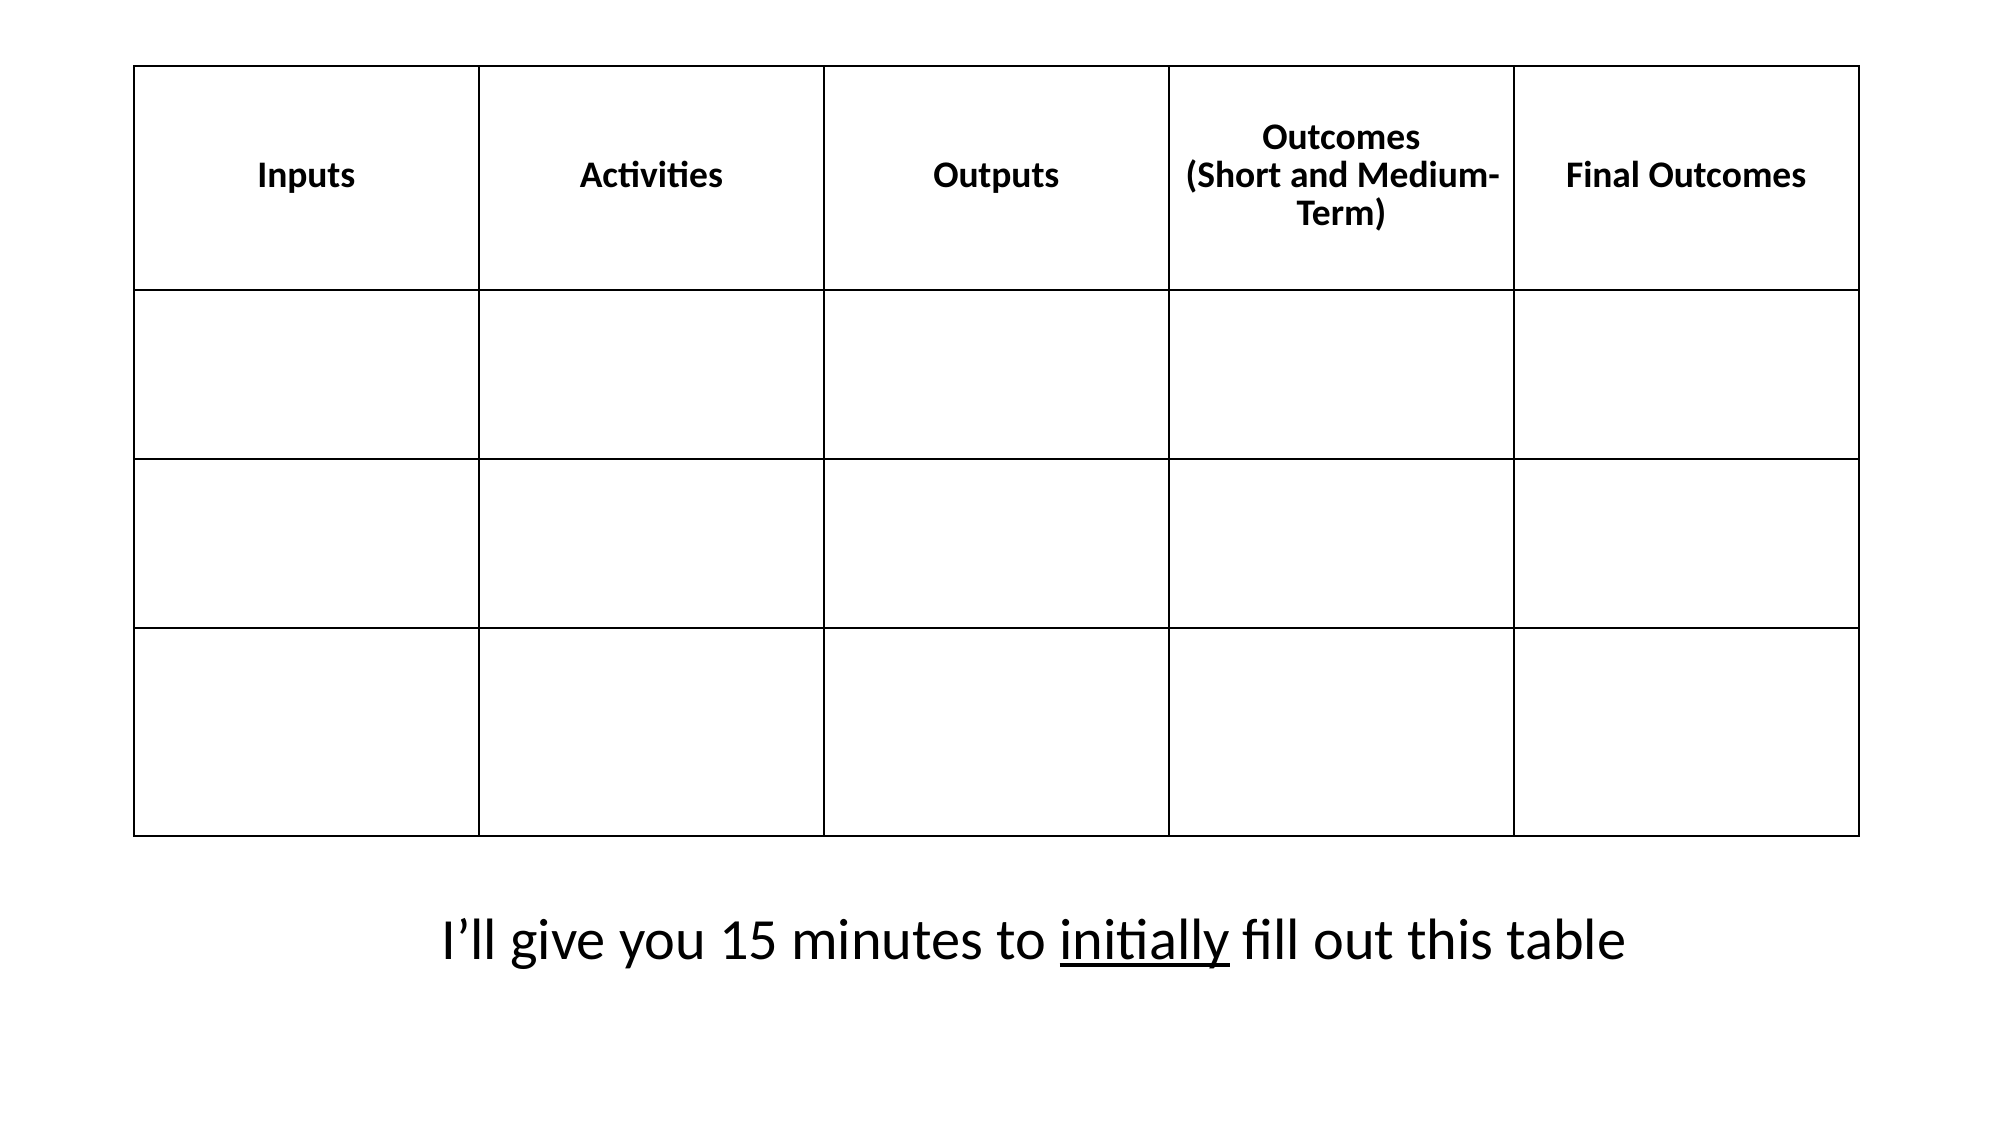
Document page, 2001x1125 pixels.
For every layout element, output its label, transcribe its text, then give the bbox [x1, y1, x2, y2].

table_cell [480, 629, 823, 835]
table_cell [1515, 291, 1858, 458]
table_cell [1515, 629, 1858, 835]
table_cell [135, 629, 478, 835]
table_cell [825, 629, 1168, 835]
table_header Final Outcomes [1515, 67, 1858, 289]
text_box I’ll give you 15 minutes to initially fill out this table [319, 893, 1749, 979]
table_cell [825, 460, 1168, 627]
table_cell [1170, 291, 1513, 458]
table_cell [1515, 460, 1858, 627]
table_header Activities [480, 67, 823, 289]
table_cell [480, 291, 823, 458]
table_cell [825, 291, 1168, 458]
table_cell [135, 460, 478, 627]
table_cell [480, 460, 823, 627]
table_header Outcomes (Short and Medium-Term) [1170, 67, 1513, 289]
table_cell [1170, 629, 1513, 835]
table_cell [135, 291, 478, 458]
table_header Inputs [135, 67, 478, 289]
table_cell [1170, 460, 1513, 627]
table_header Outputs [825, 67, 1168, 289]
